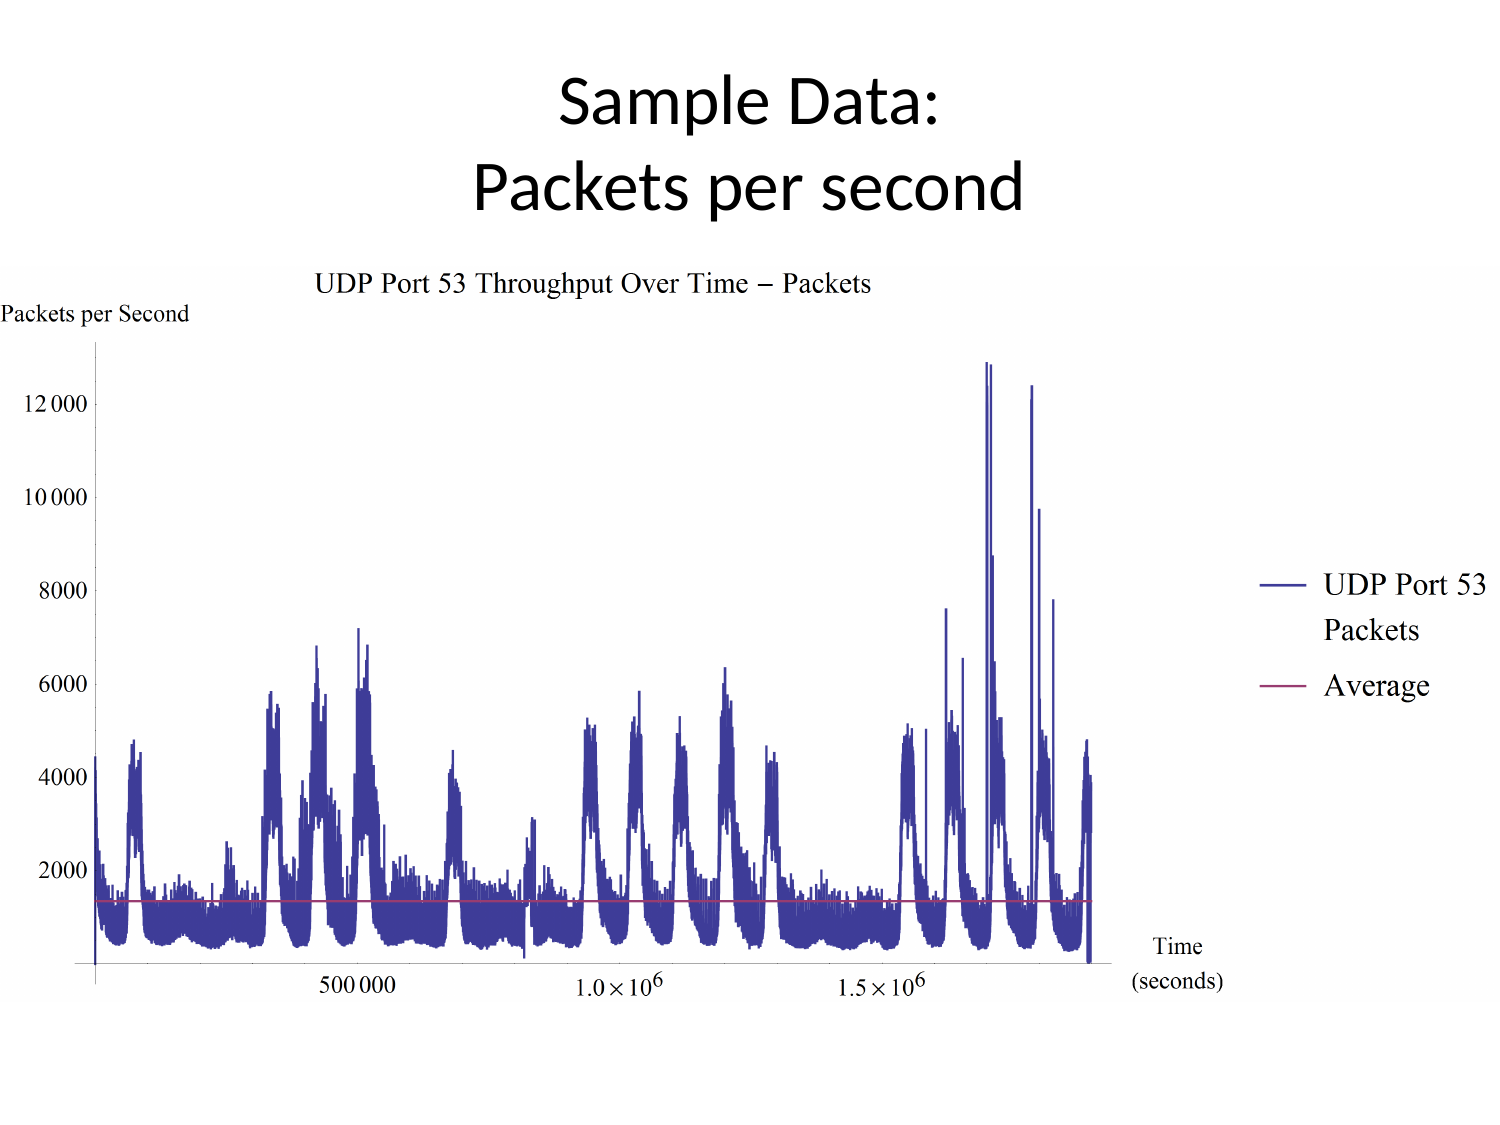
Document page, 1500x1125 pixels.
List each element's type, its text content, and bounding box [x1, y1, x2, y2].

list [0, 265, 1500, 1002]
title Sample Data: Packets per second [75, 45, 1425, 233]
